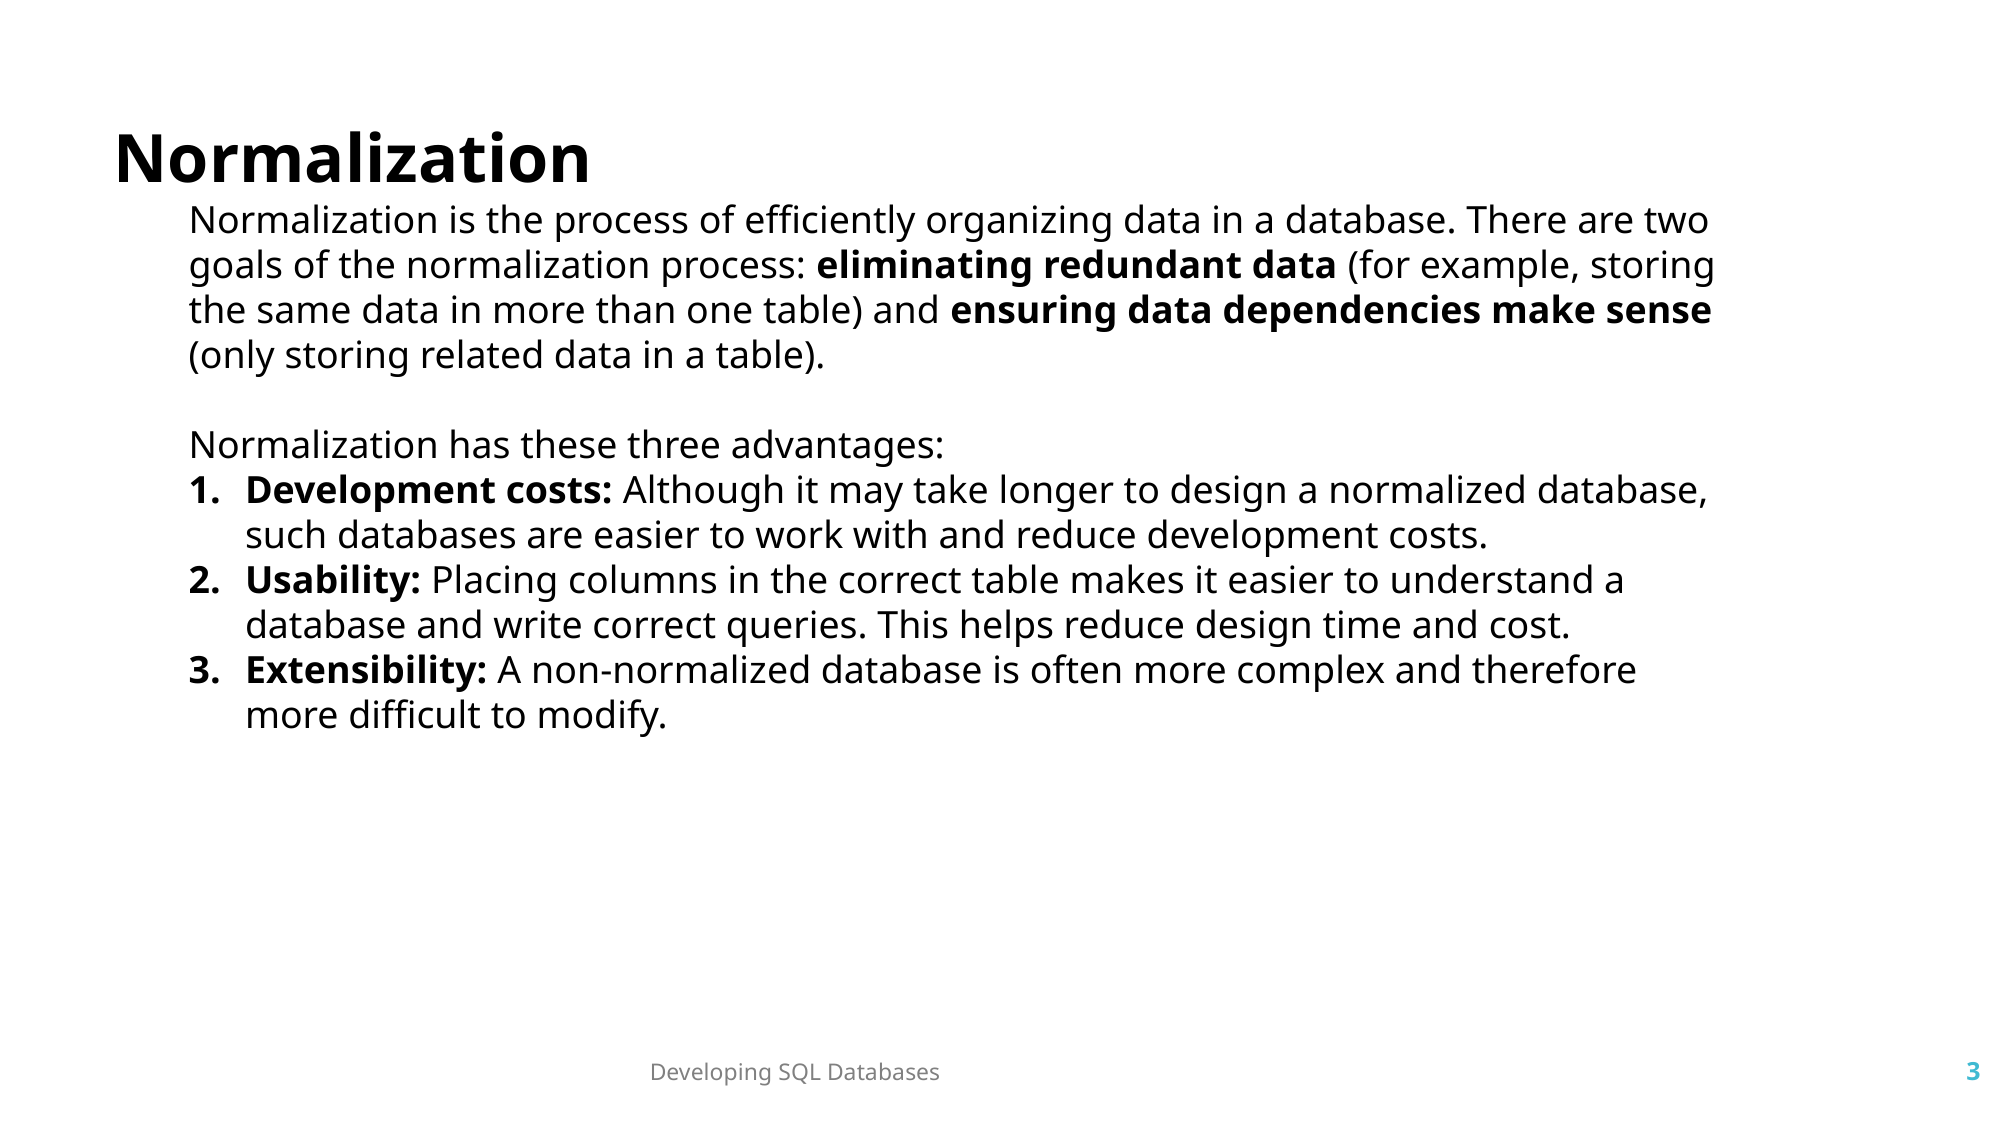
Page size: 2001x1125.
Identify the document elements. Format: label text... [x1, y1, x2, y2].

footer Developing SQL Databases [634, 1042, 1605, 1103]
slide_number 3 [1744, 1042, 1996, 1103]
text_box Normalization Normalization is the process of efficiently organizing data in a database. There are two goals of the normalization process: eliminating redundant data (for example, storing the same data in more than one table) and ensuring data dependencies make sense (only storing related data in a table). Normalization has these three advantages: Development costs: Although it may take longer to design a normalized database, such databases are easier to work with and reduce development costs. Usability: Placing columns in the correct table makes it easier to understand a database and write correct queries. This helps reduce design time and cost. Extensibility: A non-normalized database is often more complex and therefore more difficult to modify. [99, 108, 1738, 744]
